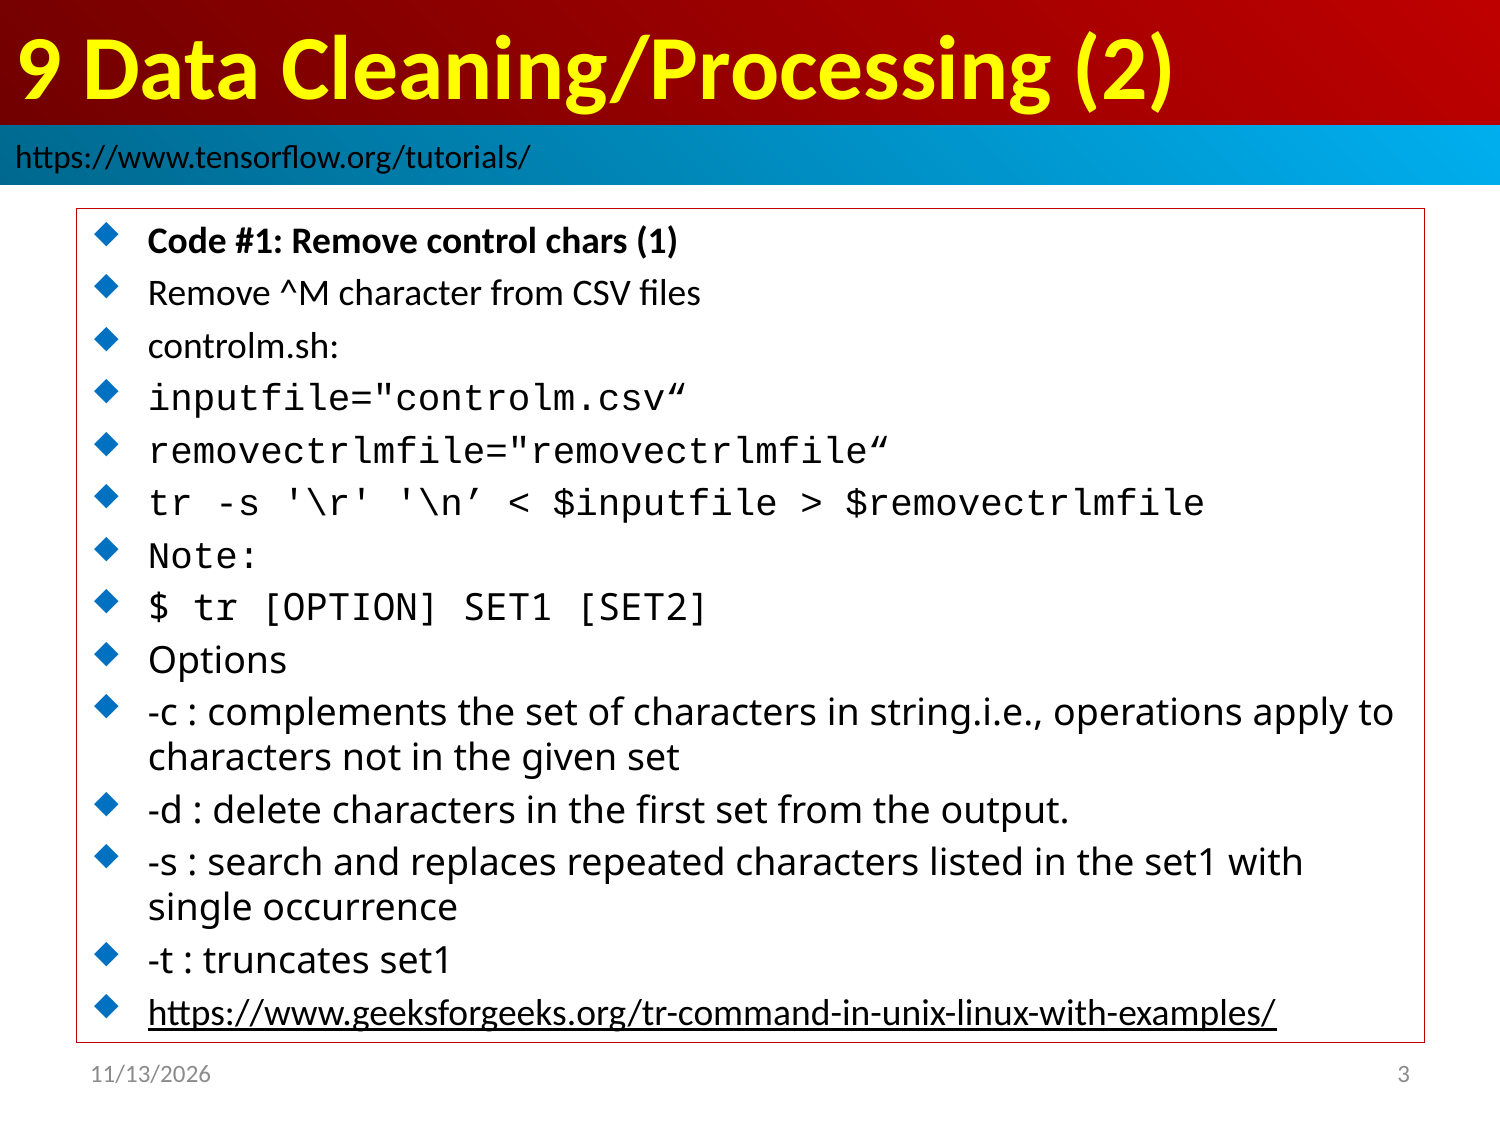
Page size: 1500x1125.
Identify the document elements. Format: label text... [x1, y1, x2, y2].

slide_number 3 [1074, 1042, 1425, 1103]
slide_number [75, 1042, 425, 1103]
title 9 Data Cleaning/Processing (2) [0, 0, 1500, 125]
subtitle Code #1: Remove control chars (1) Remove ^M character from CSV files controlm.sh: inputfile="controlm.csv“ removectrlmfile="removectrlmfile“ tr -s '\r' '\n’ < $inputfile > $removectrlmfile Note: $ tr [OPTION] SET1 [SET2] Options -c : complements the set of characters in string.i.e., operations apply to characters not in the given set -d : delete characters in the first set from the output. -s : search and replaces repeated characters listed in the set1 with single occurrence -t : truncates set1 https://www.geeksforgeeks.org/tr-command-in-unix-linux-with-examples/ [76, 208, 1425, 1043]
text_box https://www.tensorflow.org/tutorials/ [0, 125, 1500, 185]
